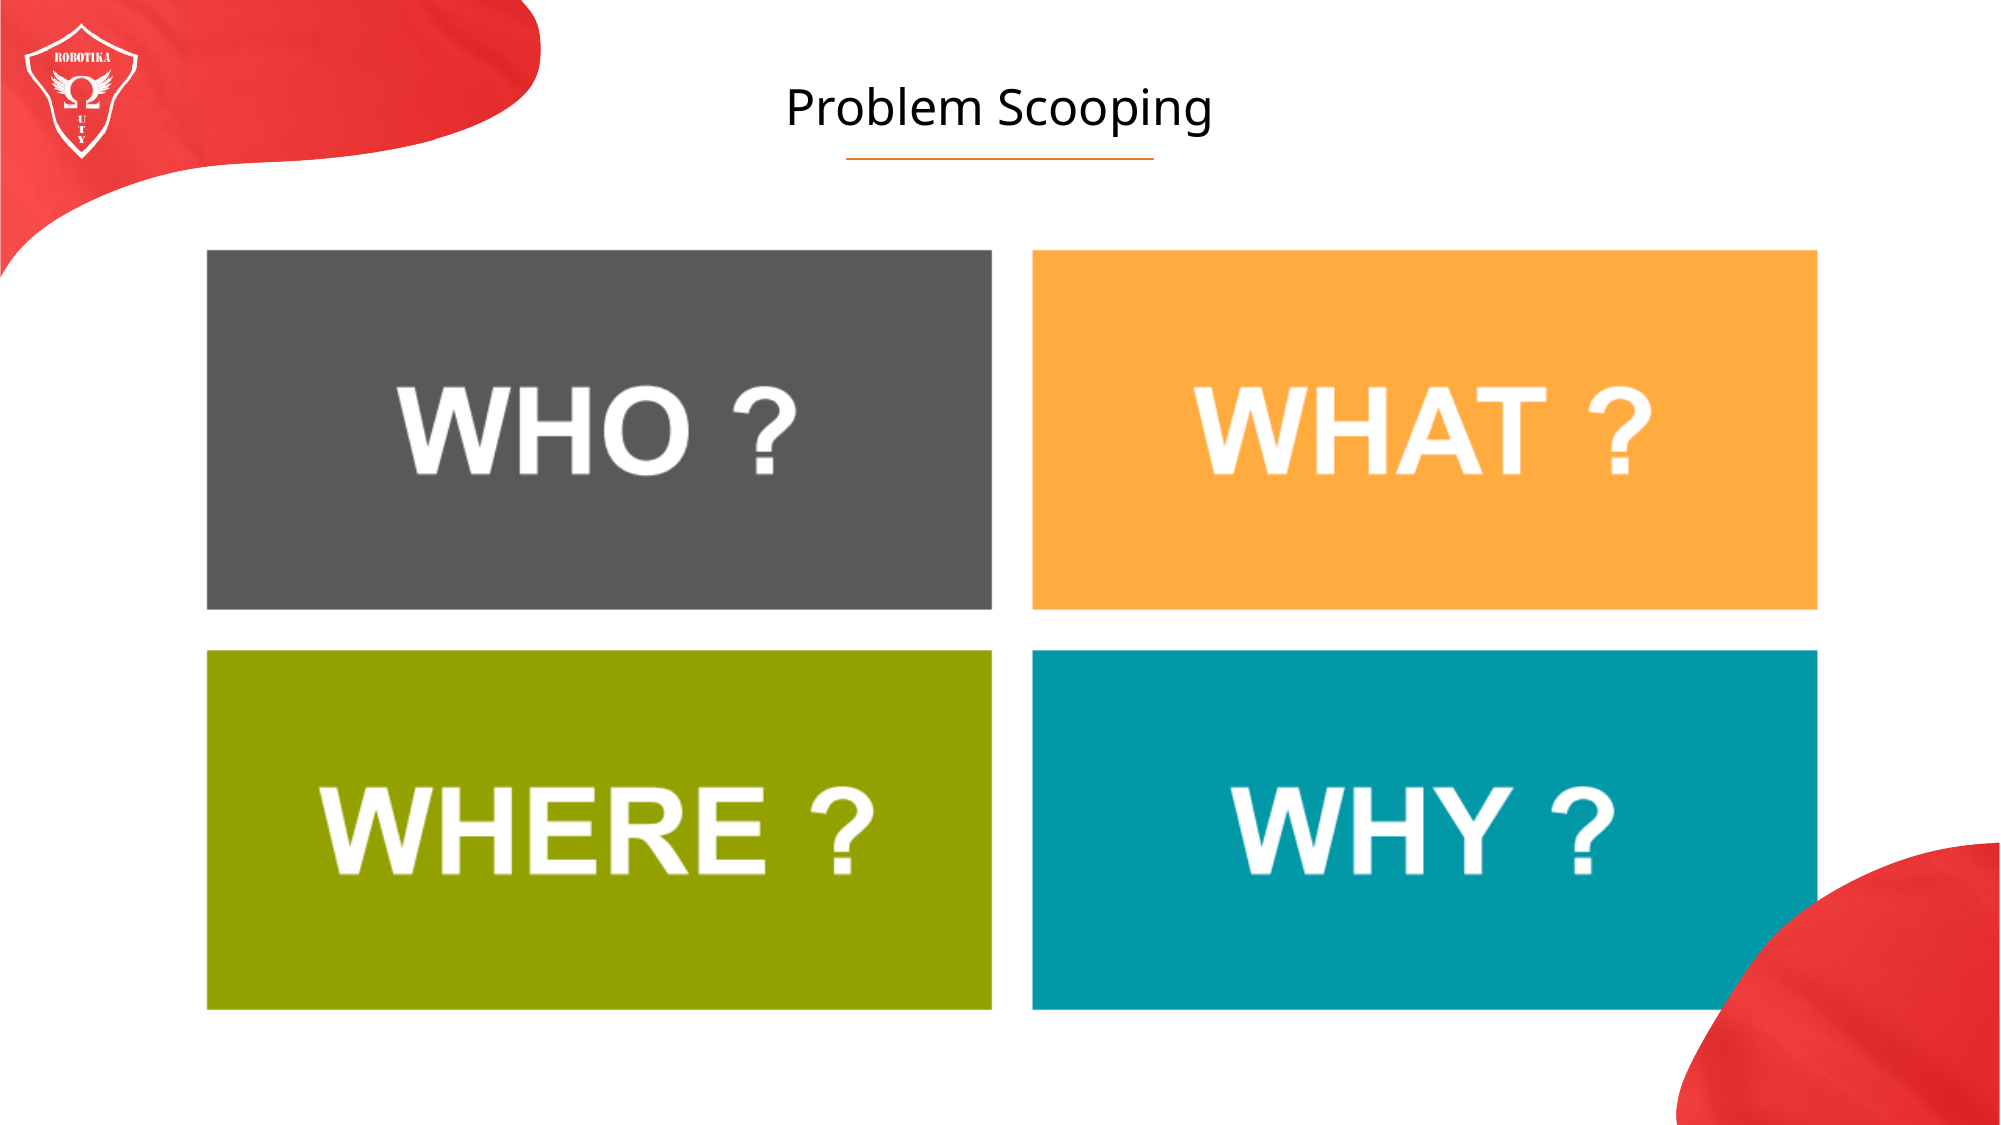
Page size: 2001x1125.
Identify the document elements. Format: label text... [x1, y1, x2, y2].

text_box Problem Scooping [770, 67, 1230, 143]
picture [0, 0, 2000, 1125]
